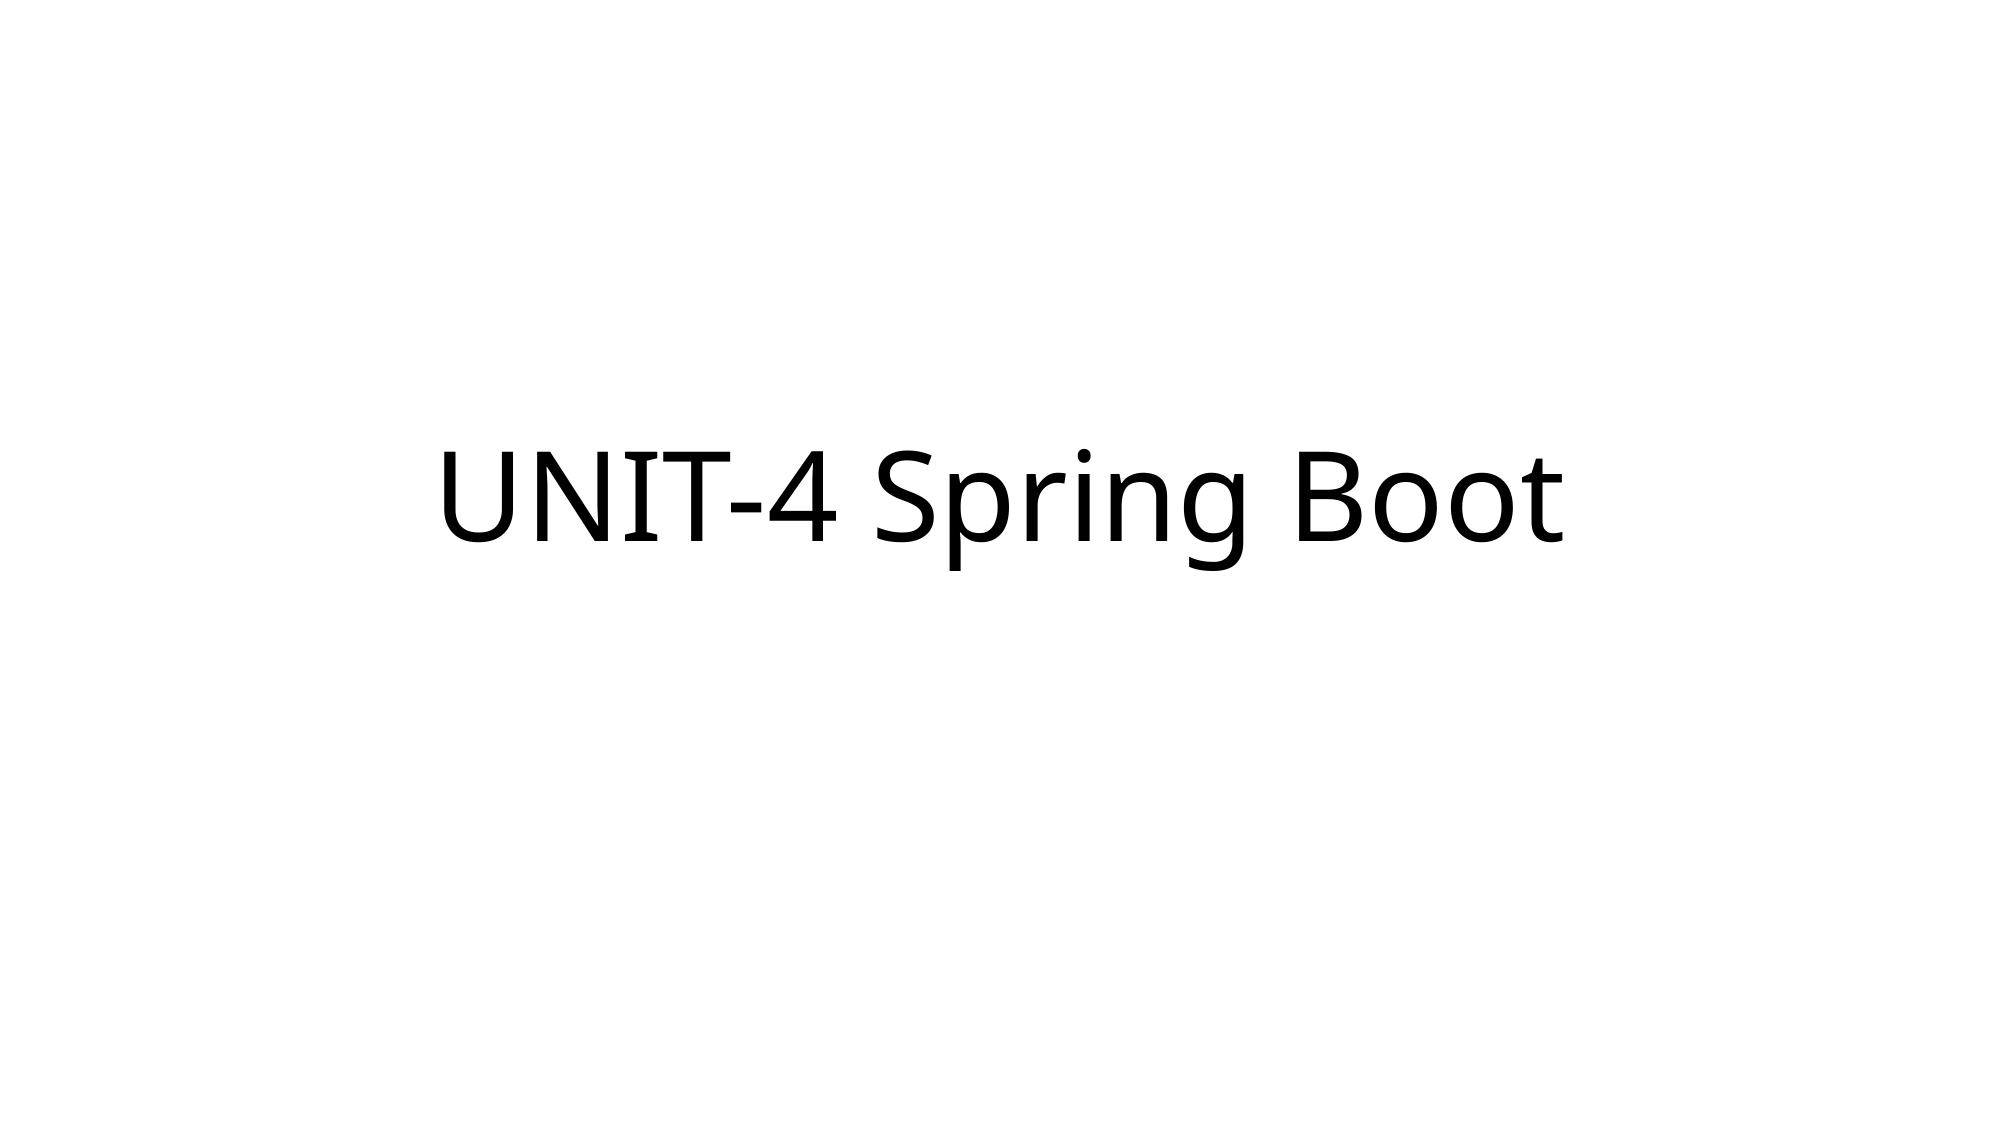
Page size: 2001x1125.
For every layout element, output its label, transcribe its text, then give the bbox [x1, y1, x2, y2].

title UNIT-4 Spring Boot [249, 184, 1750, 576]
